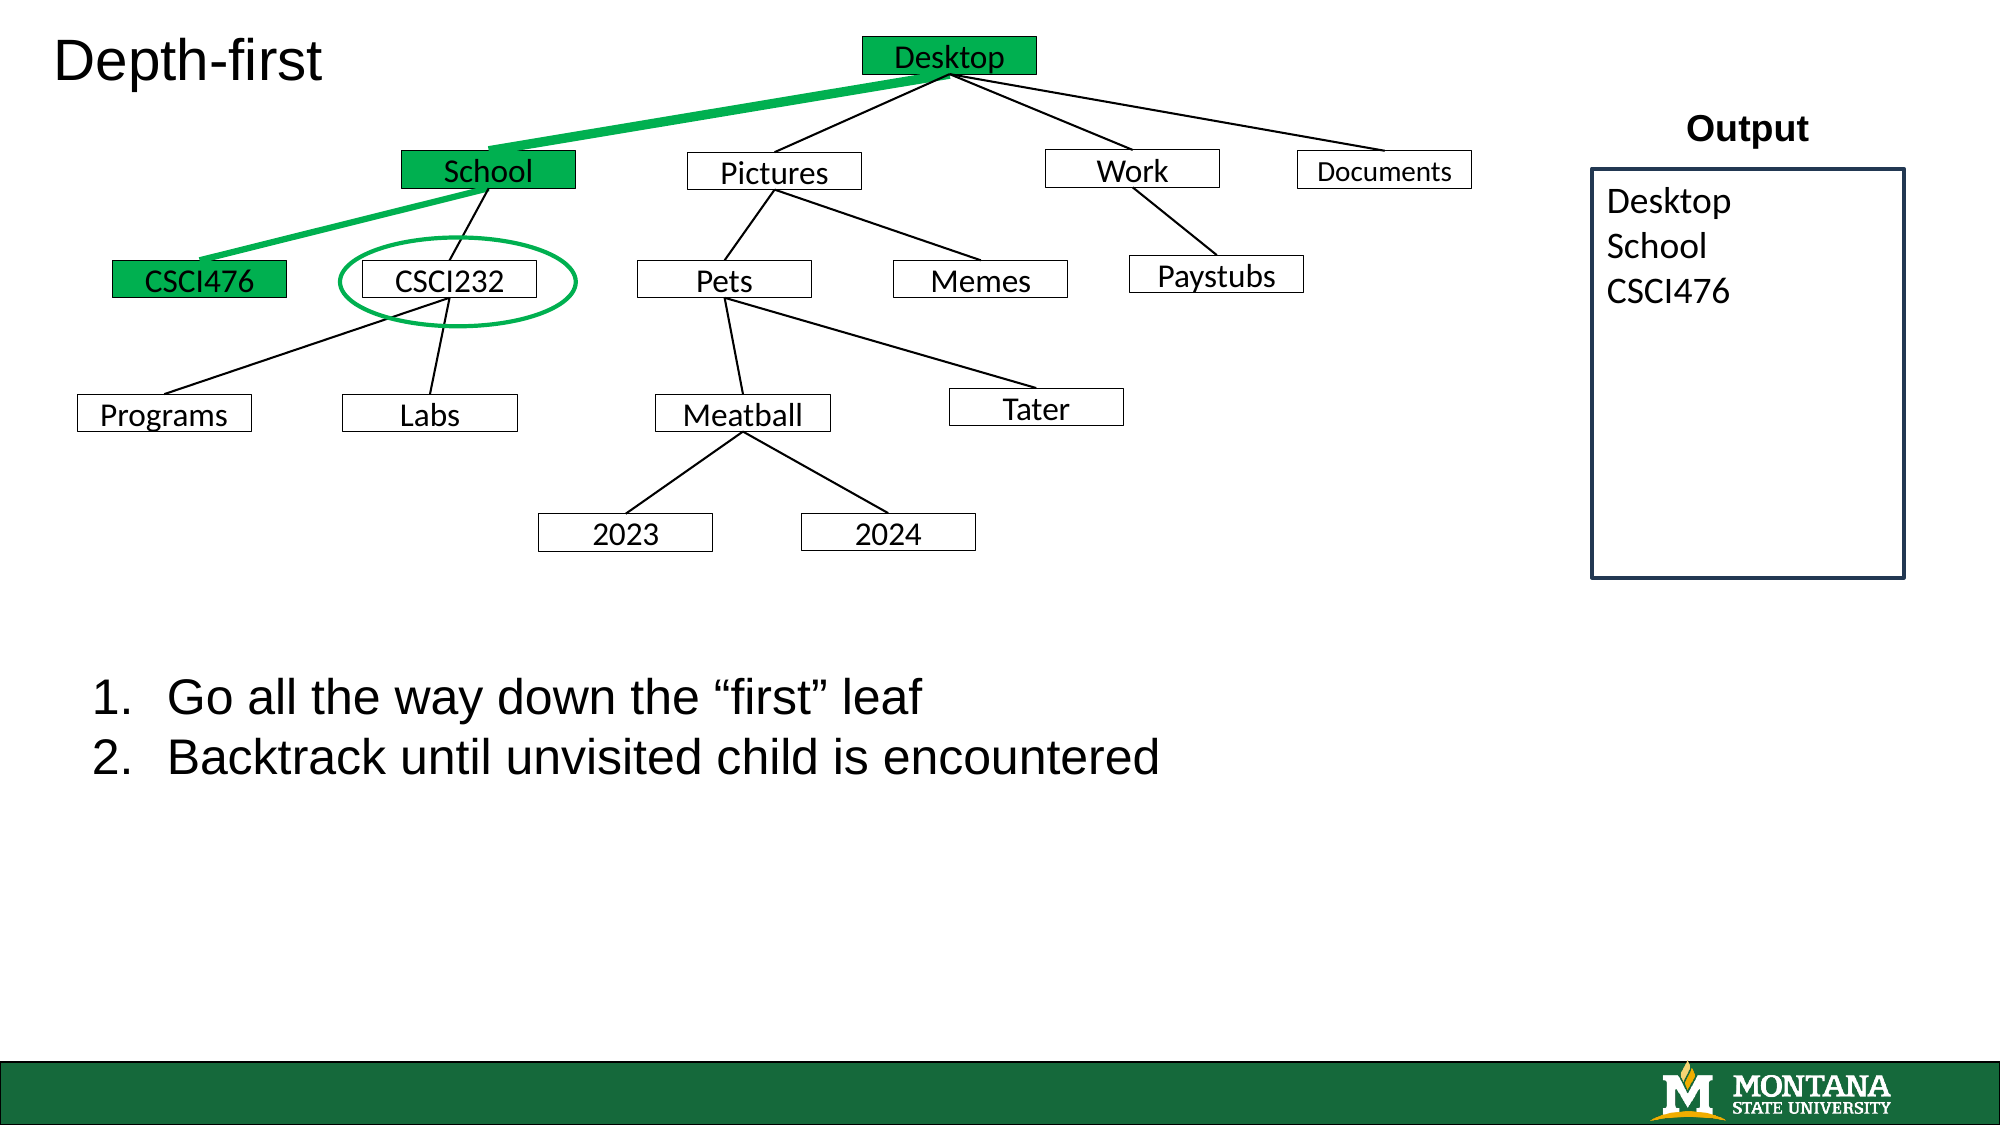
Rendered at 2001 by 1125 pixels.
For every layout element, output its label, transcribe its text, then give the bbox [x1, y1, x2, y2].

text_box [199, 187, 449, 261]
text_box CSCI476 [110, 258, 289, 300]
picture [1649, 1060, 1892, 1122]
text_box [724, 189, 774, 261]
text_box Work [1044, 158, 1222, 189]
text_box 2024 [799, 511, 977, 553]
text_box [724, 297, 1037, 389]
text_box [774, 73, 947, 153]
text_box Pictures [685, 158, 864, 192]
text_box Labs [341, 392, 519, 434]
text_box Desktop [860, 35, 1039, 71]
text_box 2023 [536, 512, 715, 553]
text_box Desktop School CSCI476 [1590, 167, 1906, 580]
text_box School [400, 149, 578, 190]
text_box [1132, 187, 1218, 256]
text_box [949, 73, 1385, 151]
text_box Programs [75, 392, 253, 434]
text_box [429, 297, 450, 395]
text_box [774, 189, 982, 261]
text_box Depth-first [39, 15, 339, 100]
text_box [0, 1060, 1648, 1125]
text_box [163, 297, 429, 395]
text_box [337, 237, 578, 329]
text_box Documents [1296, 149, 1474, 190]
text_box Paystubs [1128, 253, 1306, 295]
text_box Meatball [654, 392, 832, 430]
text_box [625, 431, 741, 514]
text_box Output [1671, 96, 1825, 156]
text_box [449, 187, 489, 261]
text_box Memes [892, 258, 1070, 300]
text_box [488, 73, 774, 151]
text_box Go all the way down the “first” leaf Backtrack until unvisited child is encountered [77, 656, 1177, 792]
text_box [1892, 1060, 2000, 1125]
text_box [742, 431, 889, 514]
text_box Tater [947, 386, 1125, 428]
text_box Pets [635, 258, 814, 300]
